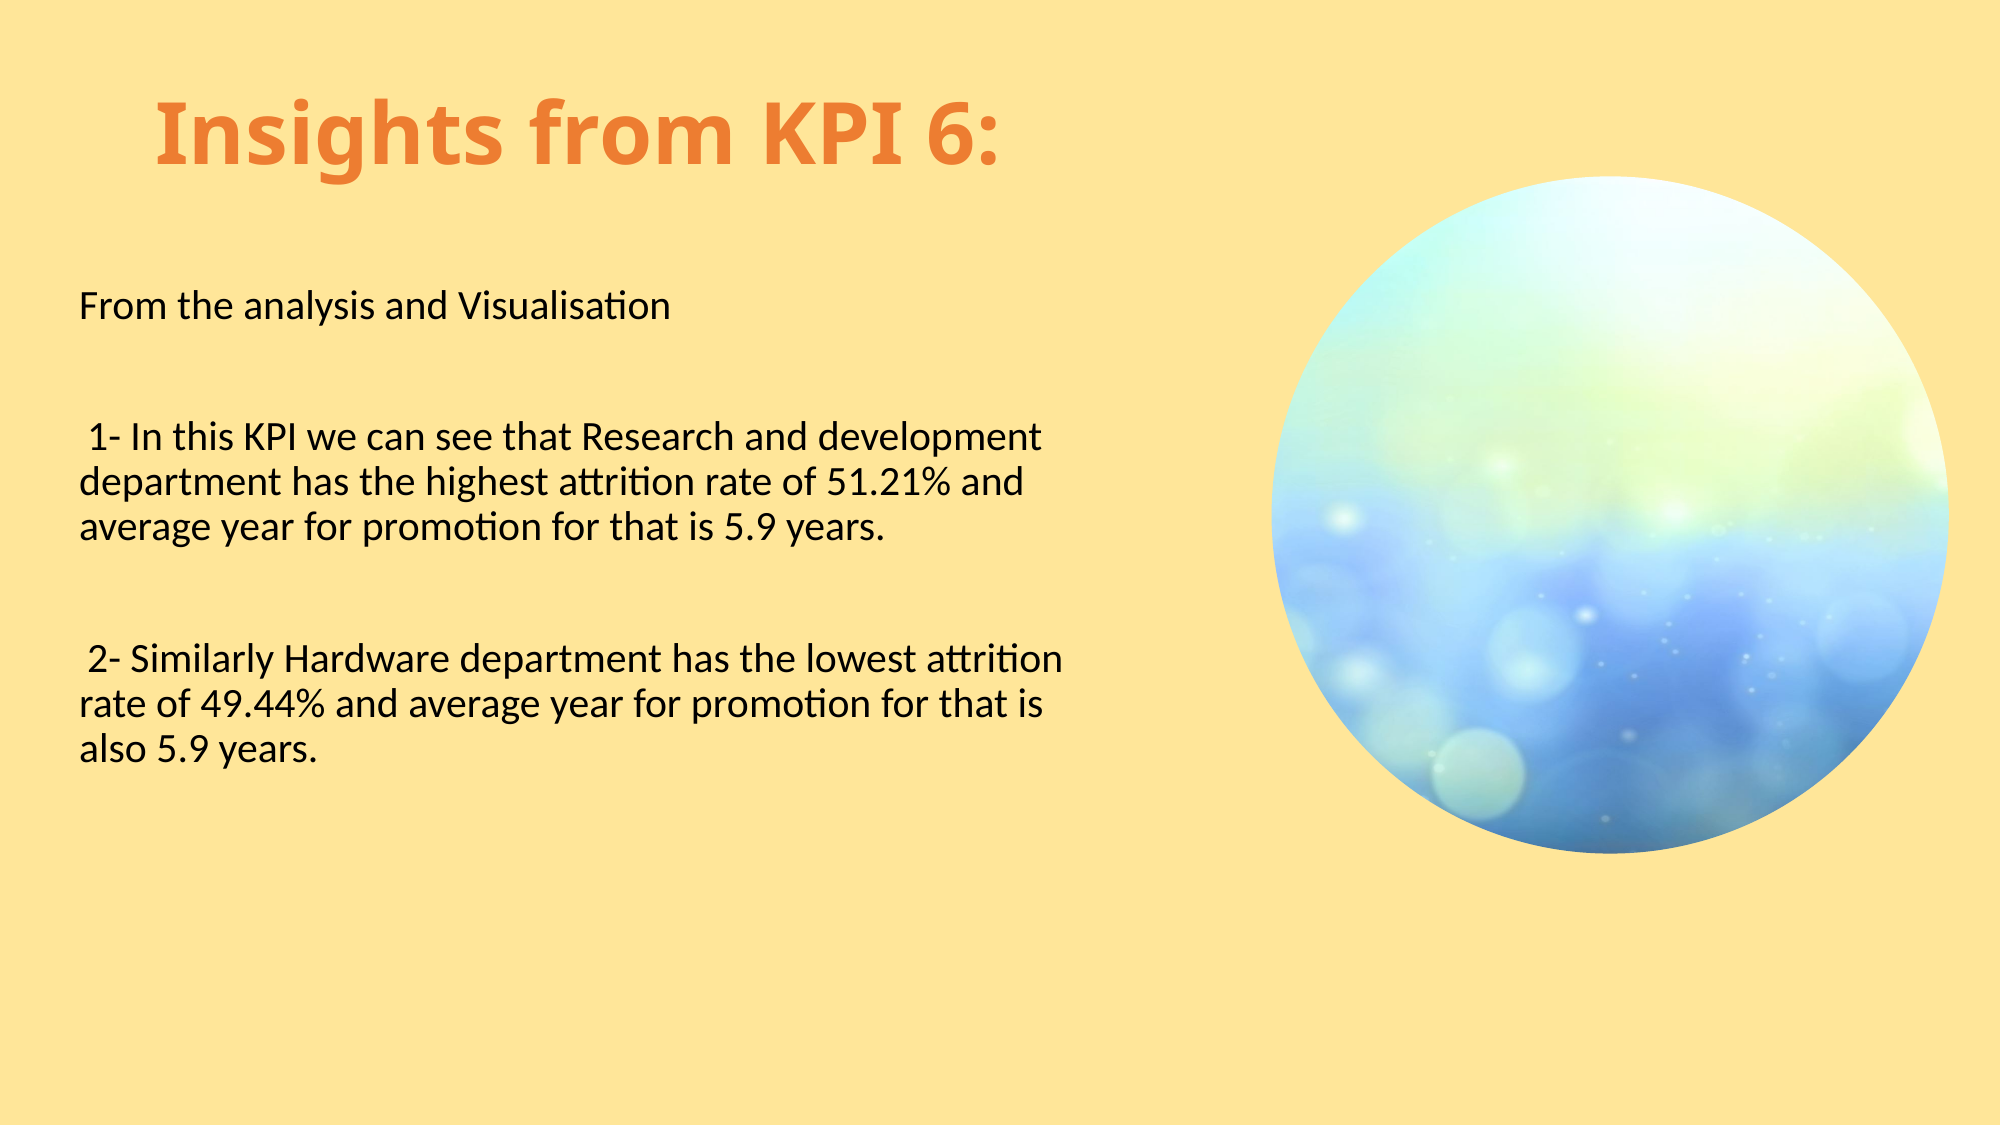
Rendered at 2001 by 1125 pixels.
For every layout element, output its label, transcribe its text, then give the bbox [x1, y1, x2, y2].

list From the analysis and Visualisation 1- In this KPI we can see that Research and development department has the highest attrition rate of 51.21% and average year for promotion for that is 5.9 years. 2- Similarly Hardware department has the lowest attrition rate of 49.44% and average year for promotion for that is also 5.9 years. [64, 204, 1096, 1101]
picture [1271, 176, 1949, 854]
title Insights from KPI 6: [140, 24, 1026, 204]
